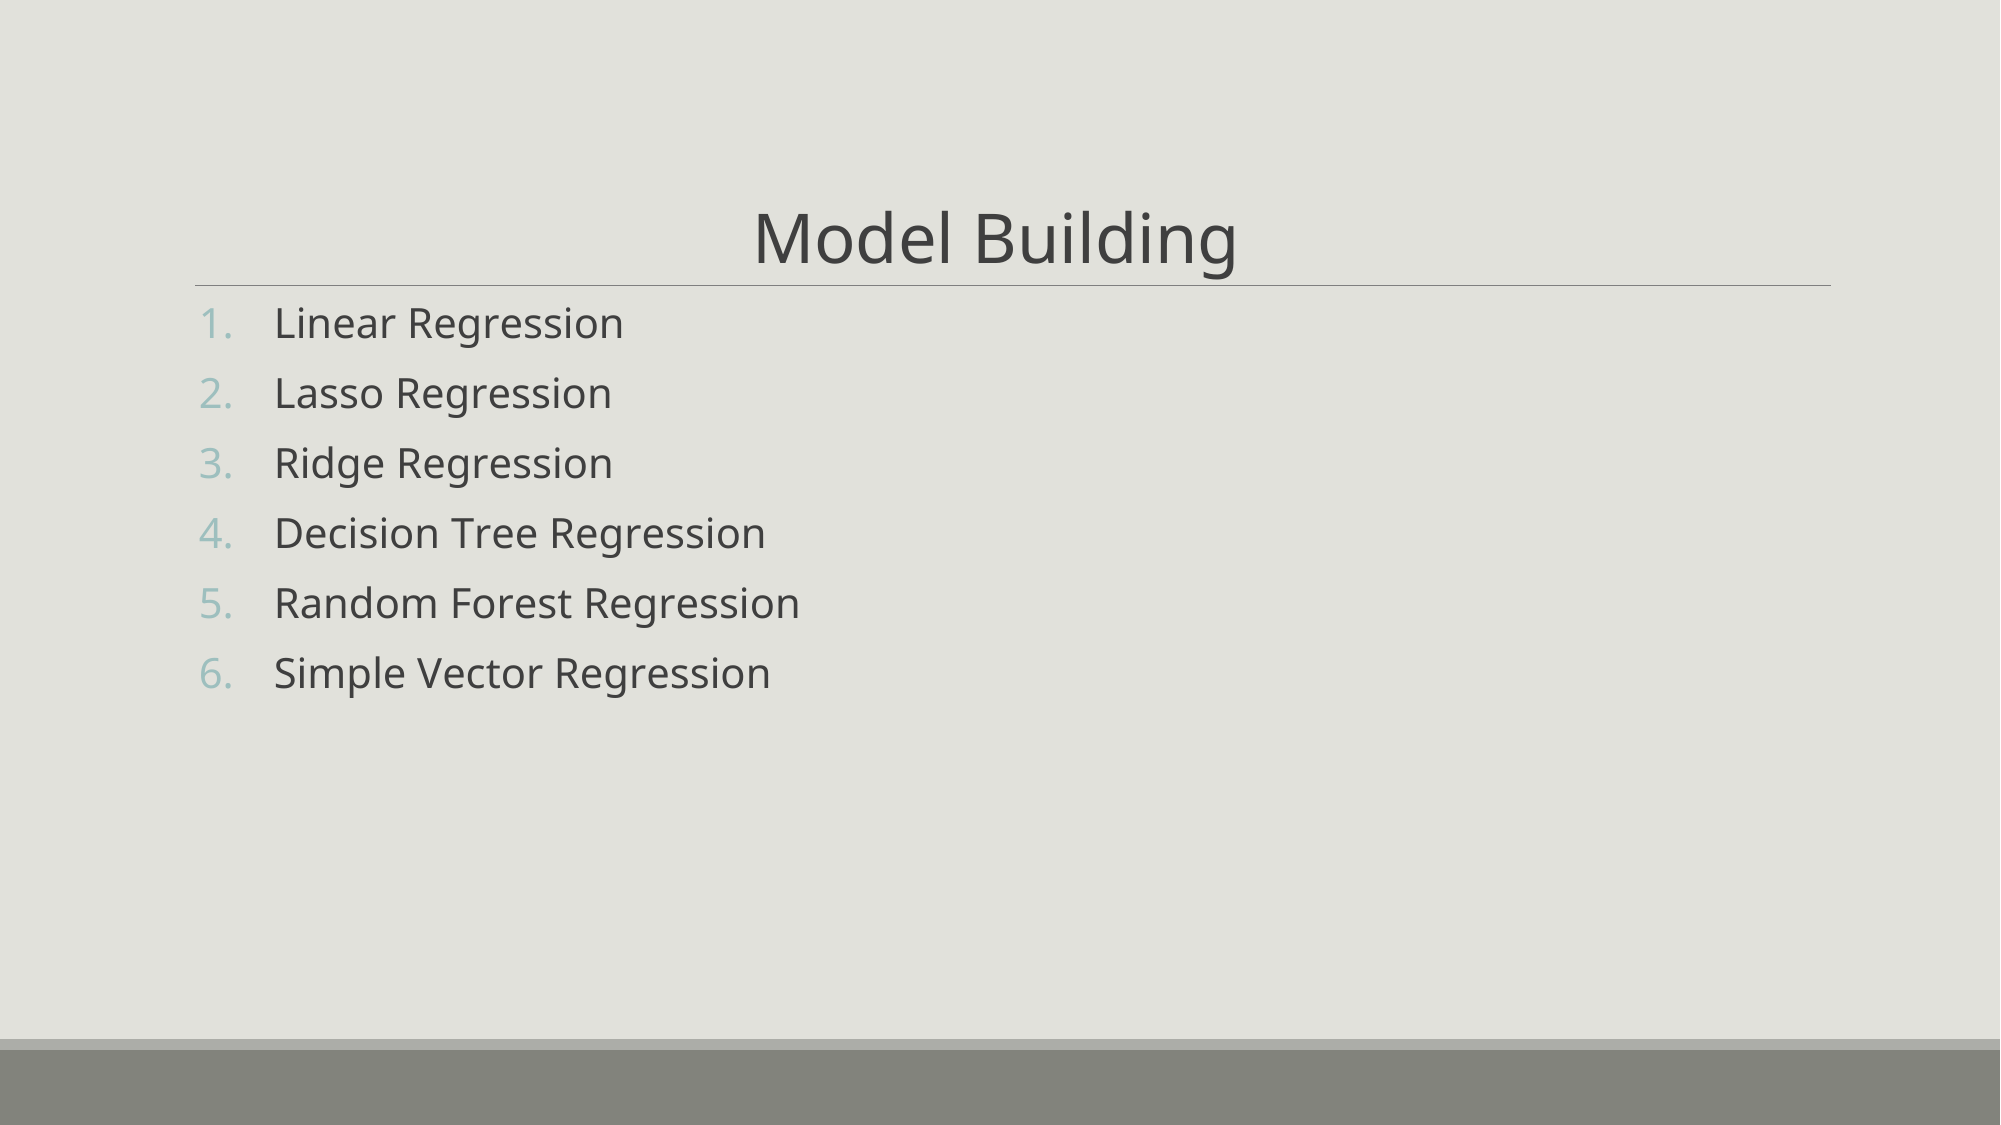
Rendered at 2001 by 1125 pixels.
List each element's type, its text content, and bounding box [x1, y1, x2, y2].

title Model Building [179, 46, 1831, 286]
list Linear Regression Lasso Regression Ridge Regression Decision Tree Regression Random Forest Regression Simple Vector Regression [179, 302, 1831, 964]
